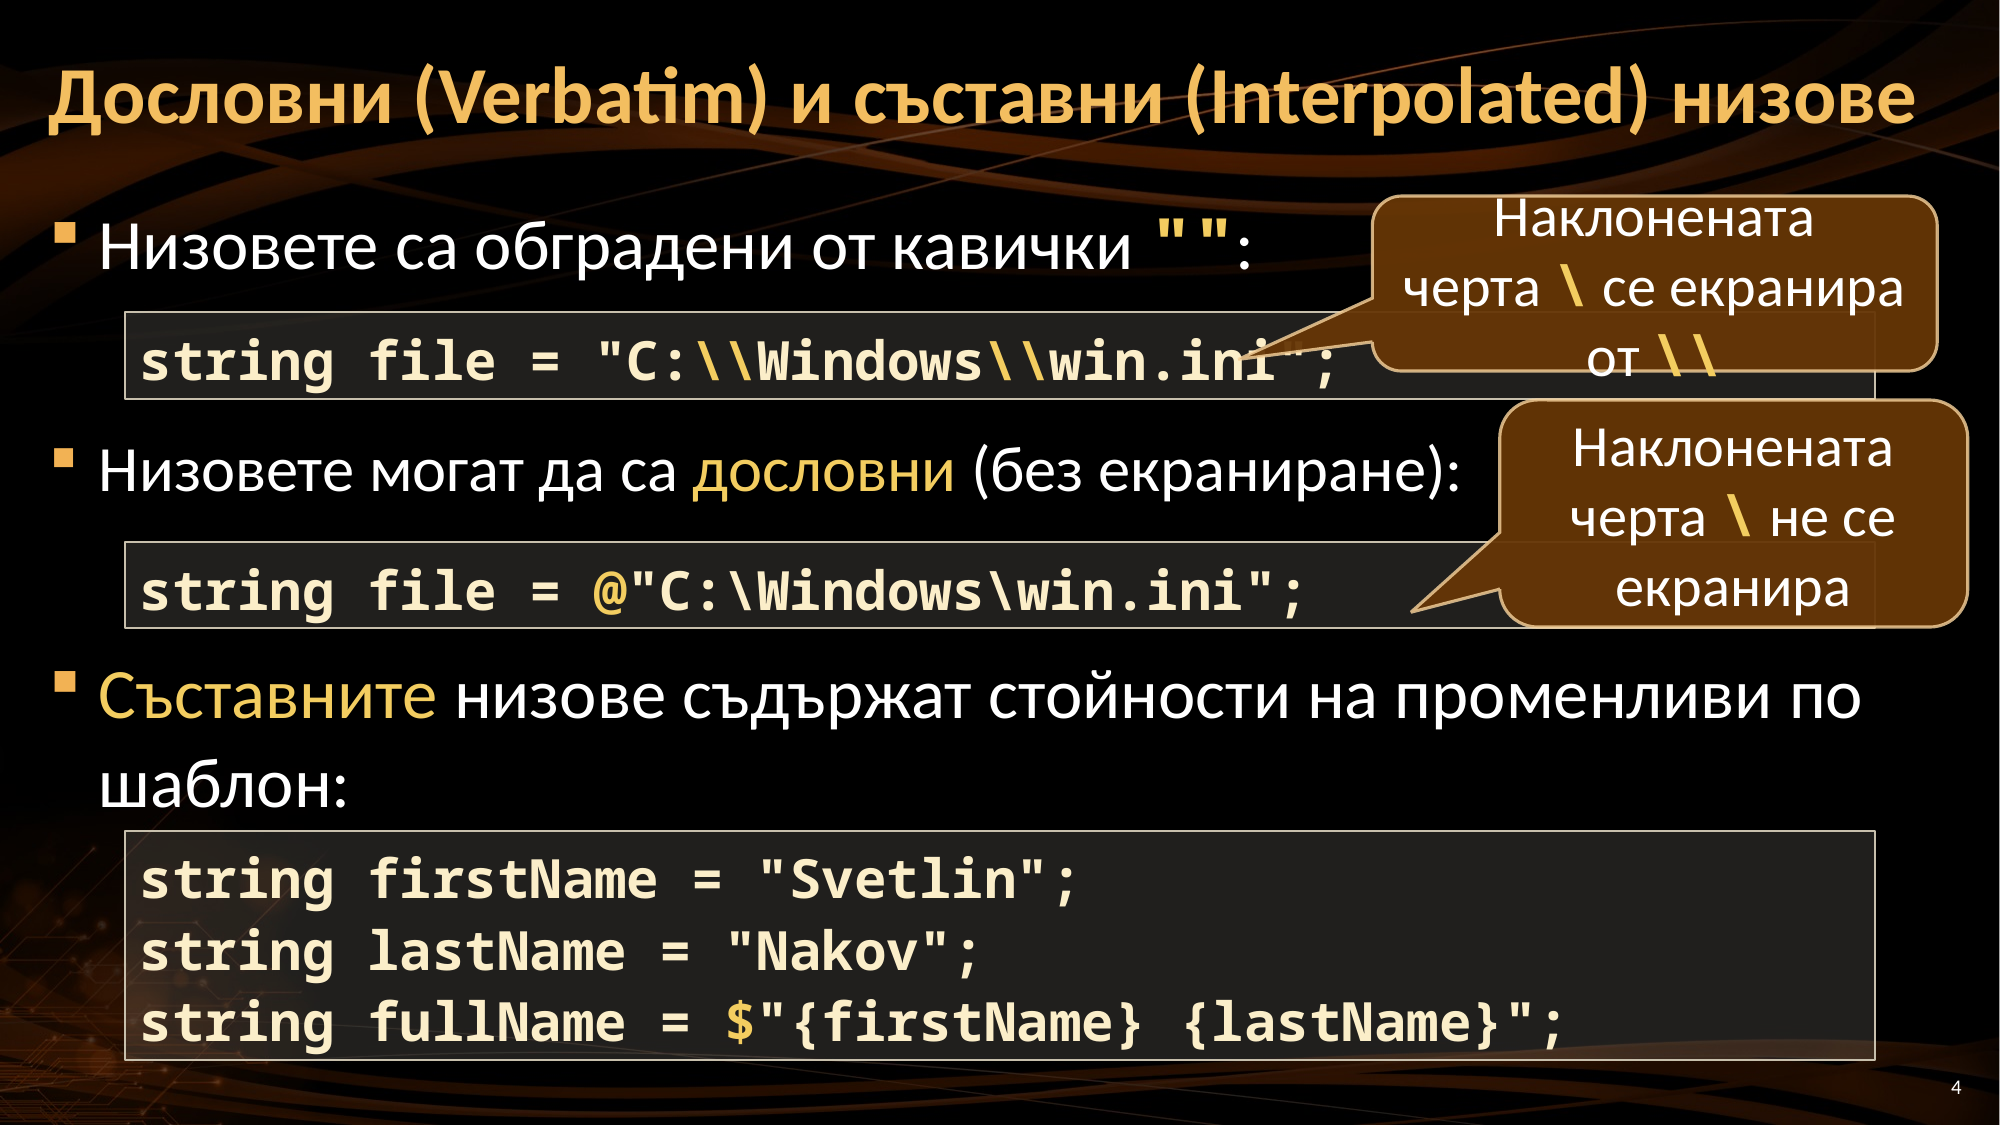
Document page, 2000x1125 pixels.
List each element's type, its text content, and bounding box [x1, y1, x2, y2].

text_box string file = "C:\\Windows\\win.ini"; [124, 312, 1875, 399]
text_box string firstName = "Svetlin"; string lastName = "Nakov"; string fullName = $"{firstName} {lastName}"; [124, 830, 1875, 1060]
picture [0, 0, 2000, 1125]
title Дословни (Verbatim) и съставни (Interpolated) низове [30, 6, 1968, 189]
list Низовете са обградени от кавички "": Низовете могат да са дословни (без екраниране): Съставните низове съдържат стойности на променливи по шаблон: [31, 189, 1968, 1103]
text_box Наклонената черта \ се екранира от \\ [1237, 194, 1939, 373]
text_box Наклонената черта \ не се екранира [1410, 398, 1969, 629]
slide_number 4 [1897, 1070, 1968, 1103]
text_box string file = @"C:\Windows\win.ini"; [124, 542, 1536, 629]
